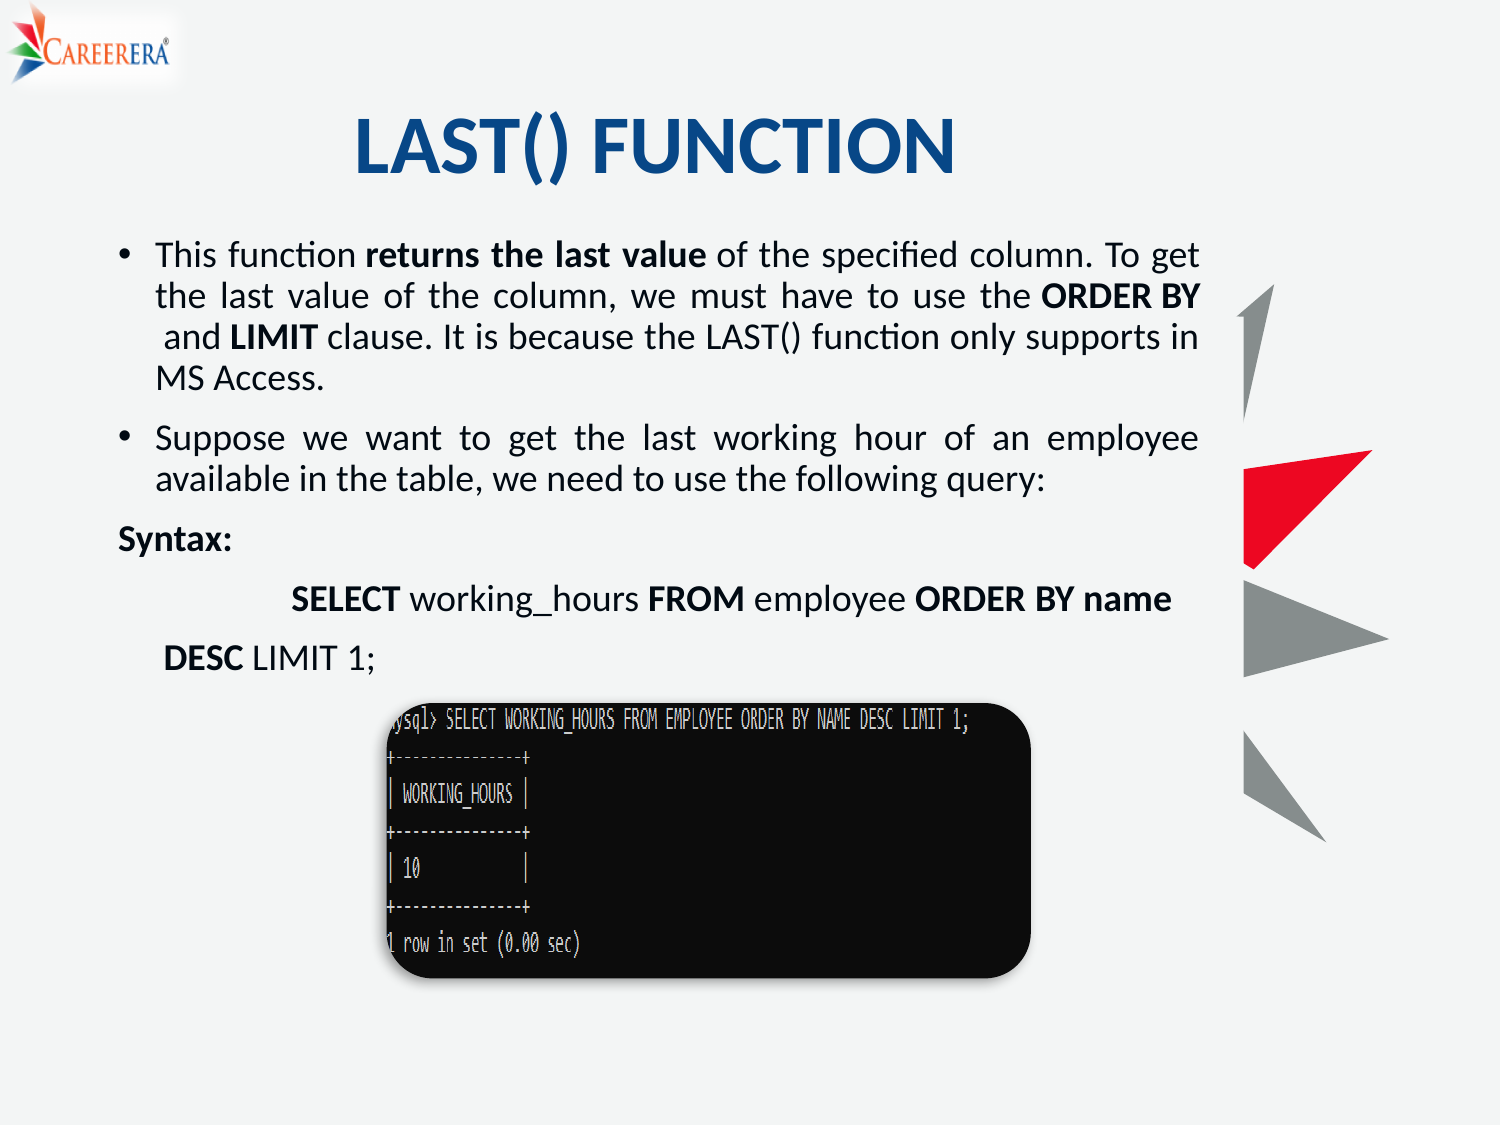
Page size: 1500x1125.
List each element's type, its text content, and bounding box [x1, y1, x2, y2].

picture [386, 703, 1031, 979]
picture [0, 0, 196, 104]
list This function returns the last value of the specified column. To get the last value of the column, we must have to use the ORDER BY and LIMIT clause. It is because the LAST() function only supports in MS Access. Suppose we want to get the last working hour of an employee available in the table, we need to use the following query: Syntax: SELECT working_hours FROM employee ORDER BY name DESC LIMIT 1; [103, 222, 1216, 692]
title LAST() FUNCTION [99, 59, 1213, 235]
